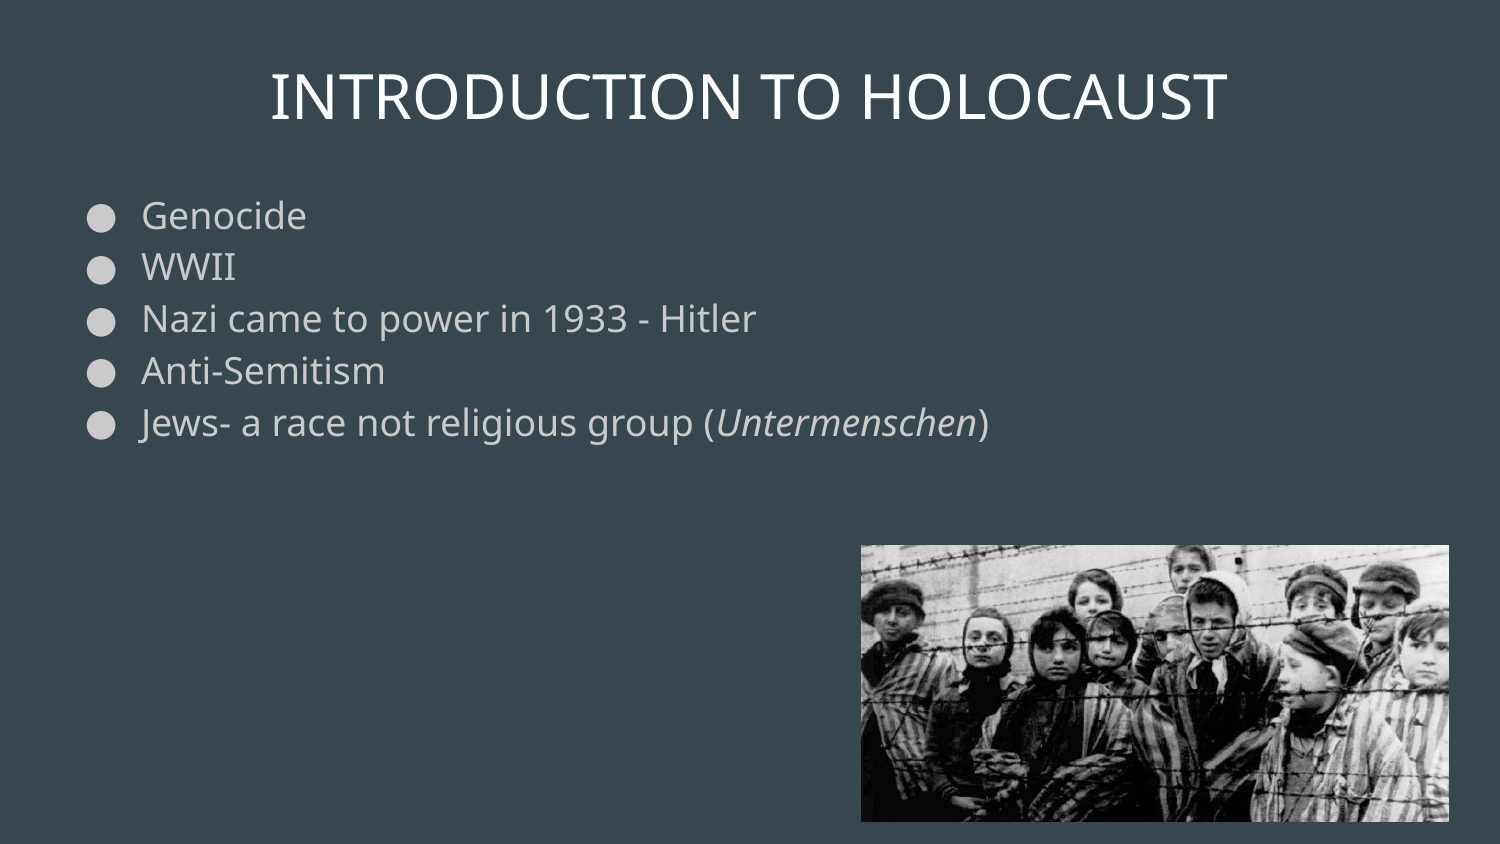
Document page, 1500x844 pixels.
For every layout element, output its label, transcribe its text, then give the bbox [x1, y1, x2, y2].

title INTRODUCTION TO HOLOCAUST [51, 42, 1449, 136]
list Genocide WWII Nazi came to power in 1933 - Hitler Anti-Semitism Jews- a race not religious group (Untermenschen) [51, 169, 1449, 731]
picture [861, 545, 1450, 822]
